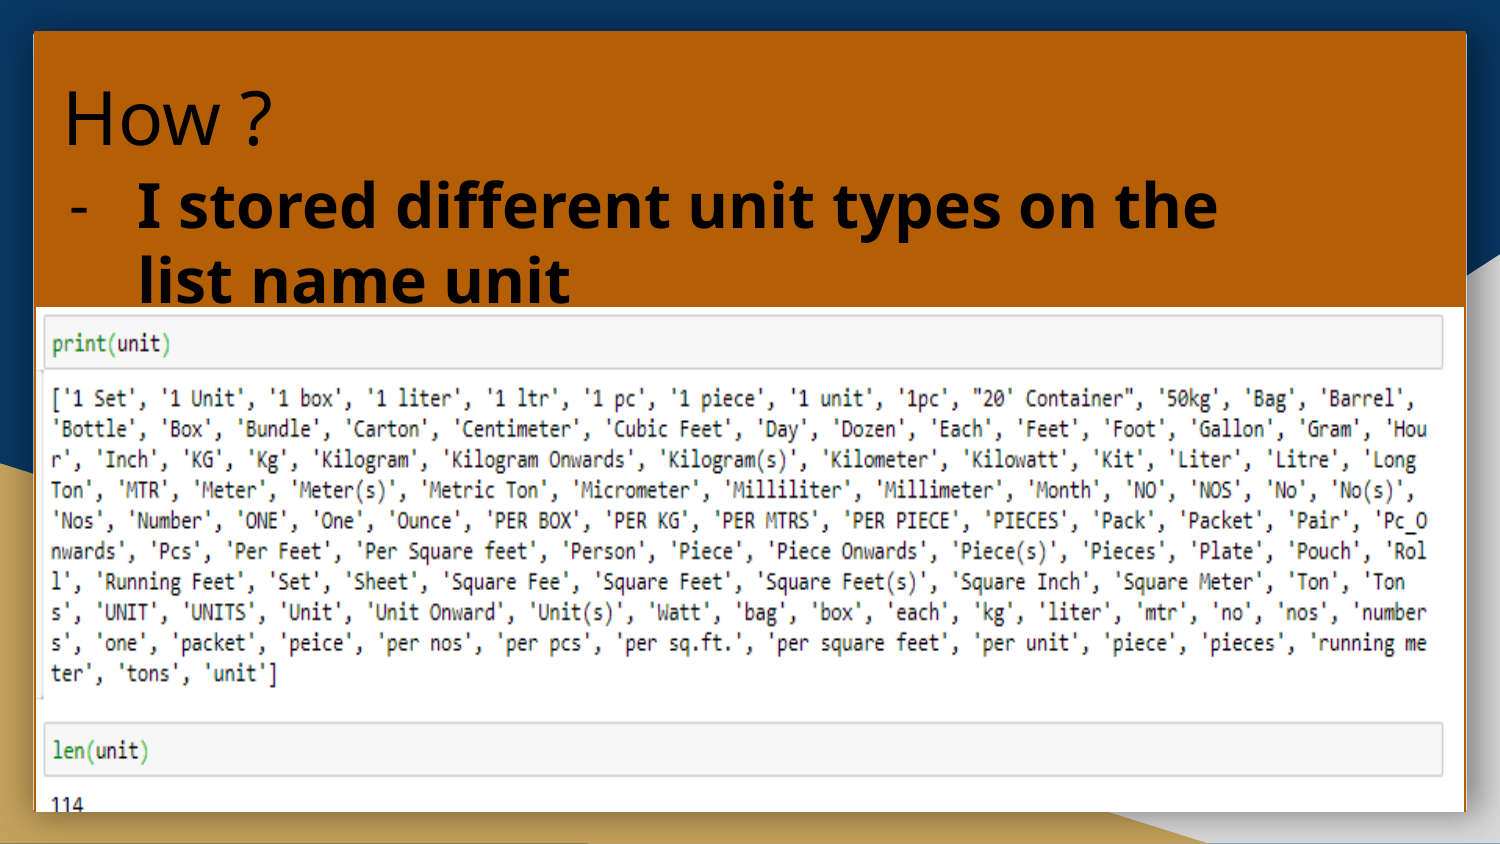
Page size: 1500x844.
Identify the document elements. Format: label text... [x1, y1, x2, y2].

text_box [34, 31, 1466, 308]
picture [36, 307, 1464, 812]
title How ? I stored different unit types on the list name unit Number of different units before any optimisation : [47, 55, 1280, 213]
